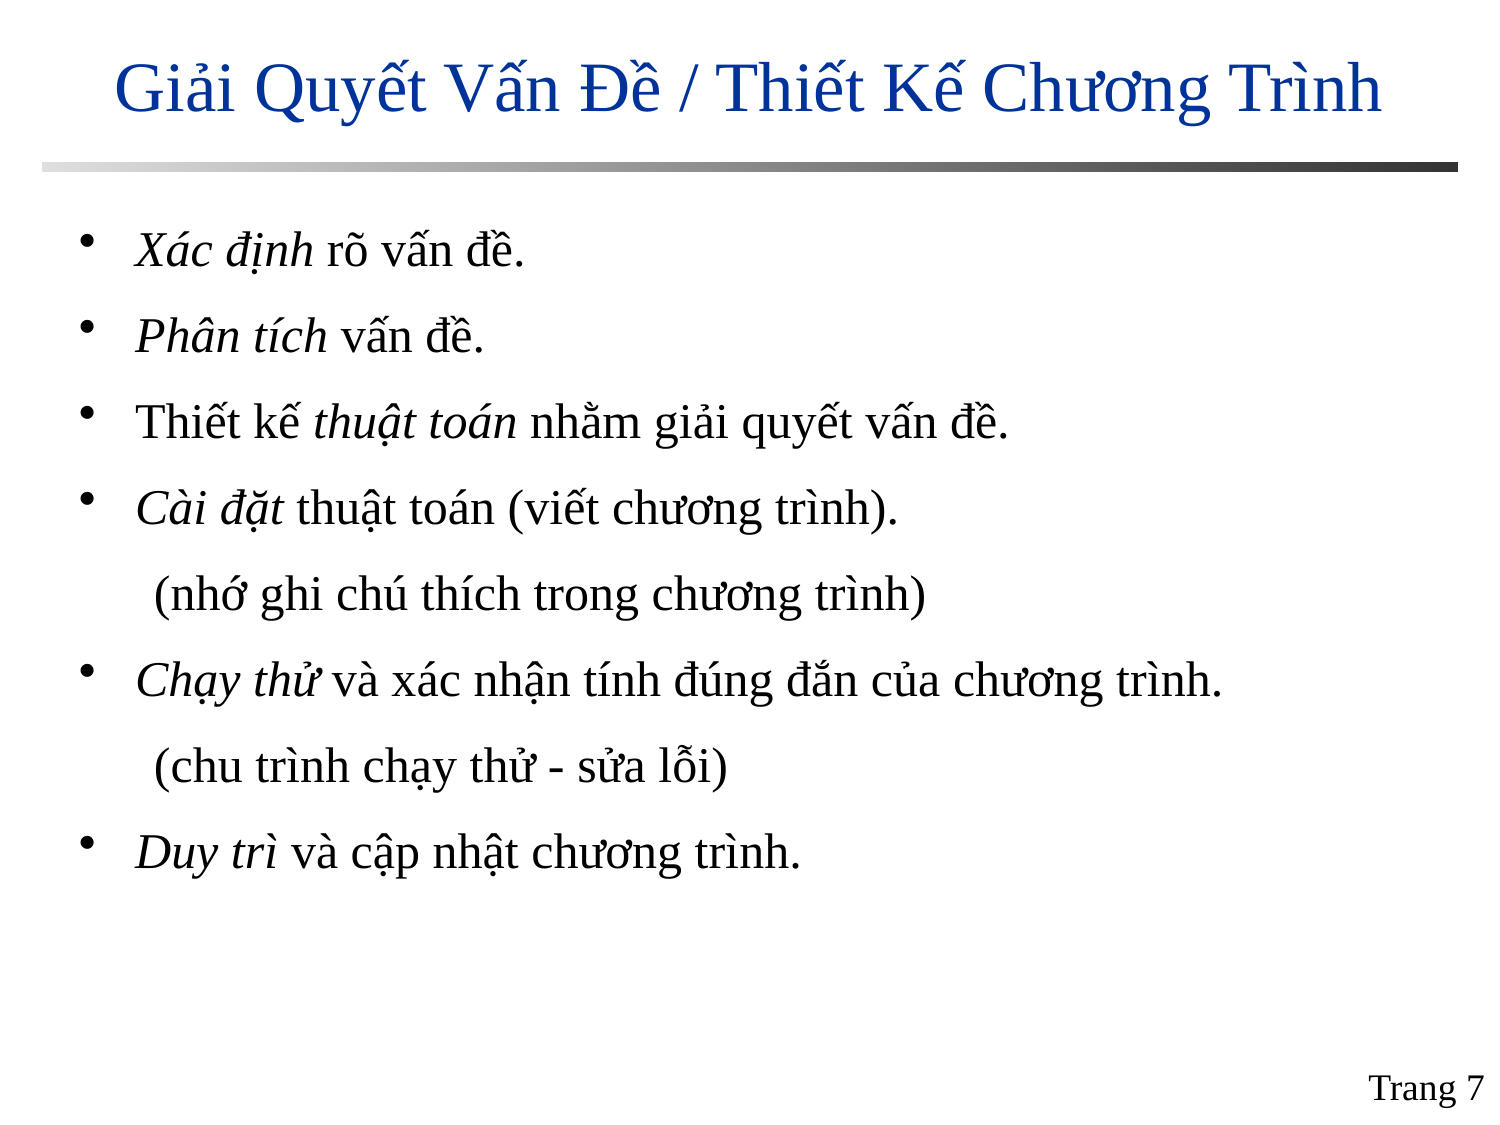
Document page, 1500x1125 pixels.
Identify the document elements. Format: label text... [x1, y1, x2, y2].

slide_number Trang 7 [1199, 1046, 1500, 1125]
list Xác định rõ vấn đề. Phân tích vấn đề. Thiết kế thuật toán nhằm giải quyết vấn đề. Cài đặt thuật toán (viết chương trình). (nhớ ghi chú thích trong chương trình) Chạy thử và xác nhận tính đúng đắn của chương trình. (chu trình chạy thử - sửa lỗi) Duy trì và cập nhật chương trình. [63, 203, 1437, 1052]
title Giải Quyết Vấn Đề / Thiết Kế Chương Trình [0, 5, 1500, 162]
